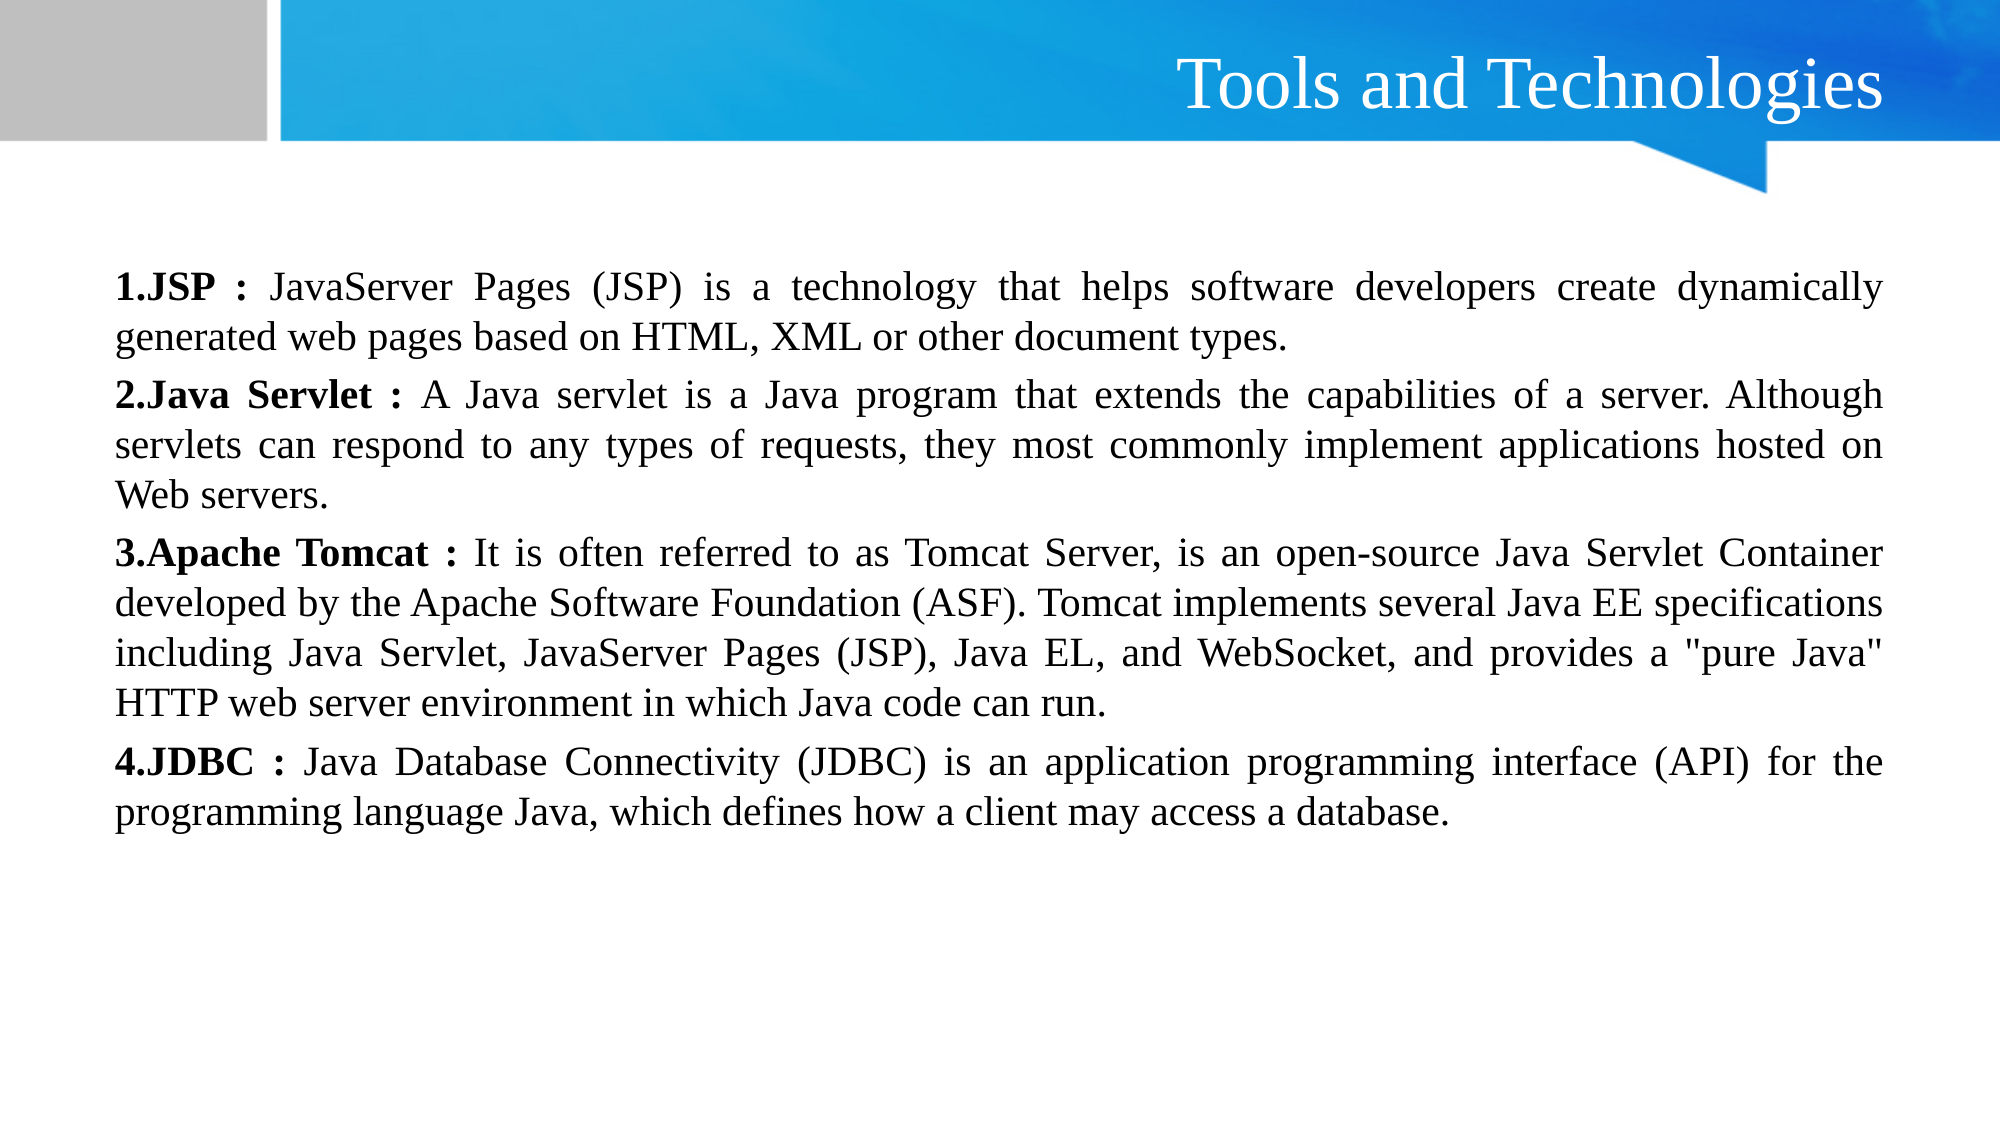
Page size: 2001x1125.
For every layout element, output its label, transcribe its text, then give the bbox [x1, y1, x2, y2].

title Tools and Technologies [99, 30, 1901, 127]
picture [0, 0, 2000, 1125]
list 1.JSP : JavaServer Pages (JSP) is a technology that helps software developers create dynamically generated web pages based on HTML, XML or other document types. 2.Java Servlet : A Java servlet is a Java program that extends the capabilities of a server. Although servlets can respond to any types of requests, they most commonly implement applications hosted on Web servers. 3.Apache Tomcat : It is often referred to as Tomcat Server, is an open-source Java Servlet Container developed by the Apache Software Foundation (ASF). Tomcat implements several Java EE specifications including Java Servlet, JavaServer Pages (JSP), Java EL, and WebSocket, and provides a "pure Java" HTTP web server environment in which Java code can run. 4.JDBC : Java Database Connectivity (JDBC) is an application programming interface (API) for the programming language Java, which defines how a client may access a database. [99, 192, 1901, 1006]
